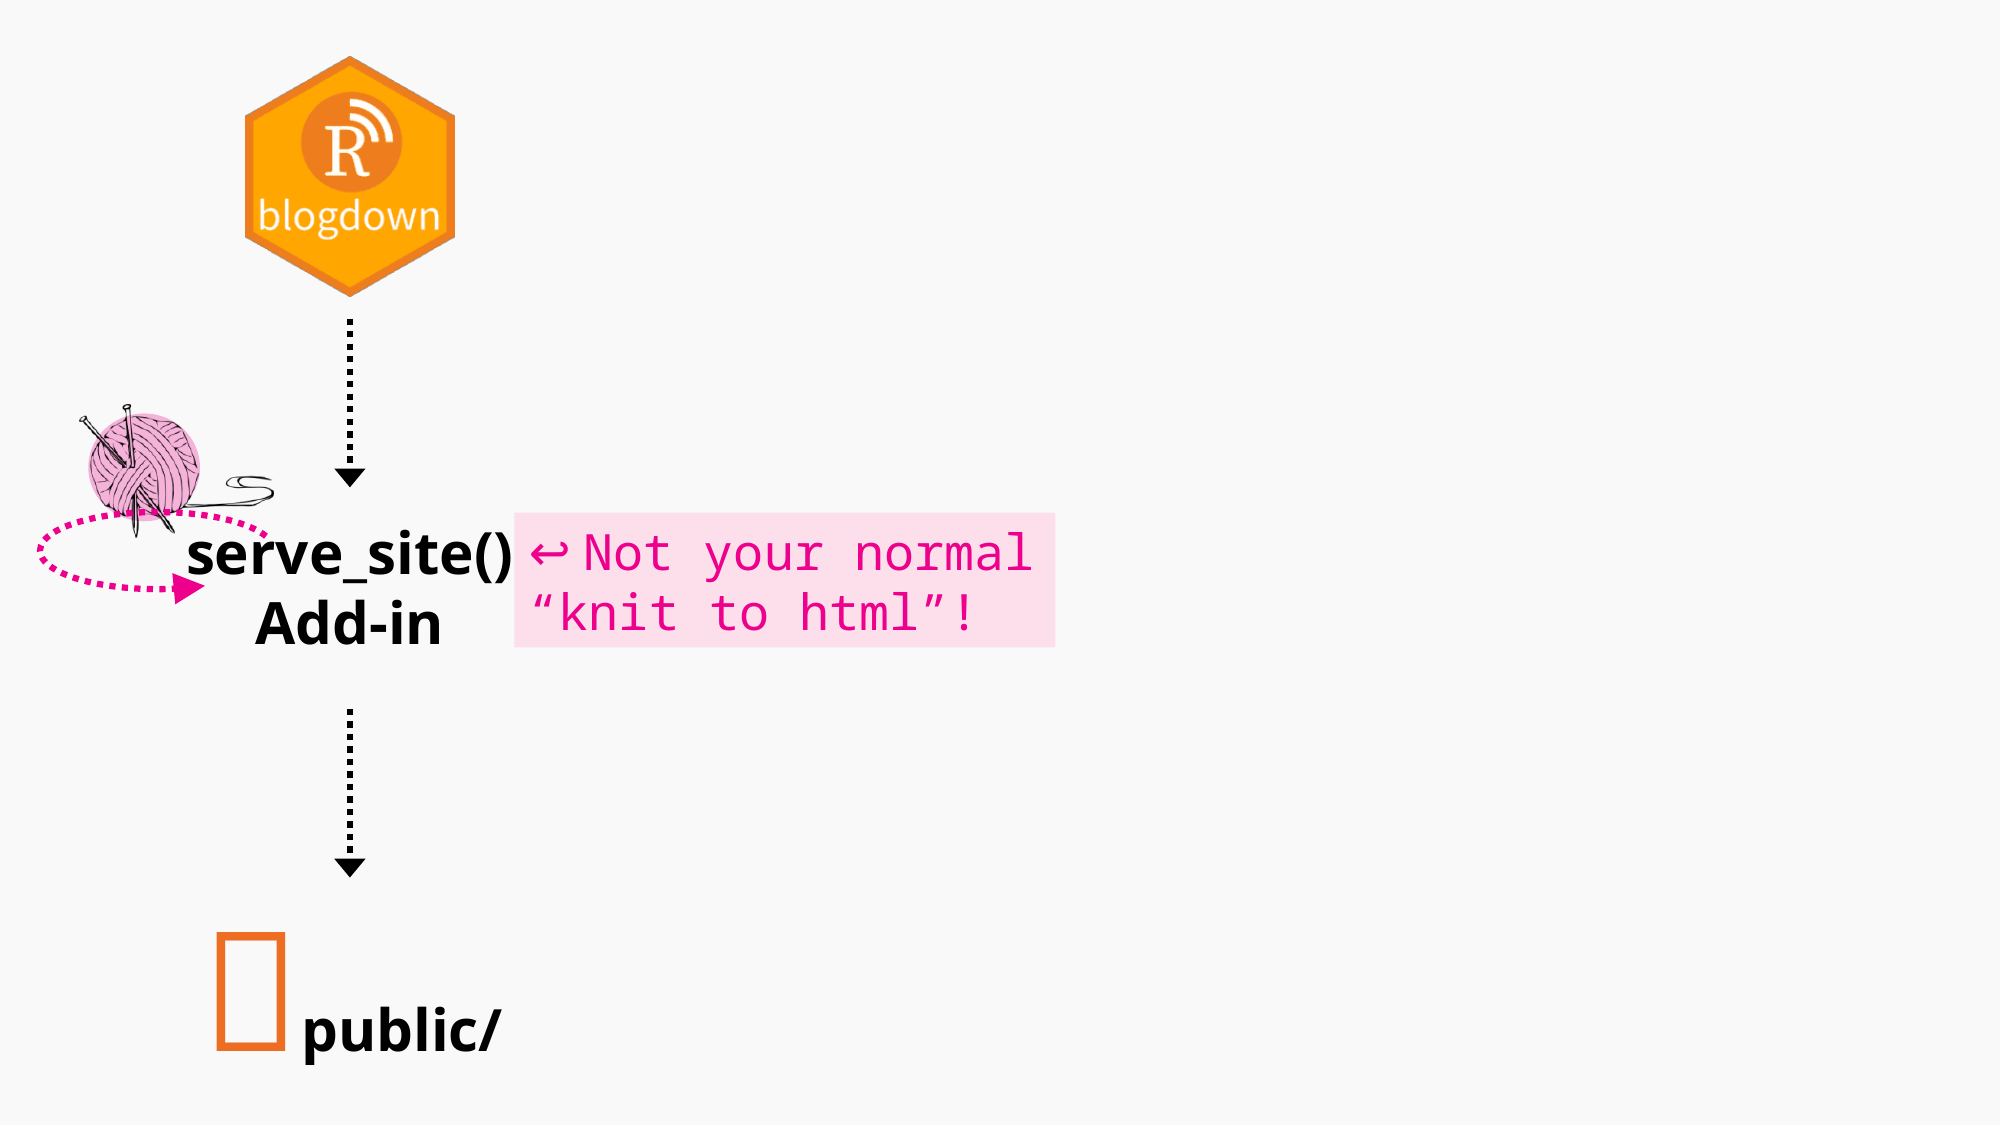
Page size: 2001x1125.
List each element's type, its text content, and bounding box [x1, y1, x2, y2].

text_box serve_site() Add-in [171, 508, 529, 664]
text_box ↩︎ Not your normal “knit to html”! [514, 512, 1056, 648]
text_box public/ [186, 877, 518, 1093]
text_box [39, 521, 253, 599]
picture [245, 56, 455, 297]
picture [79, 404, 274, 538]
